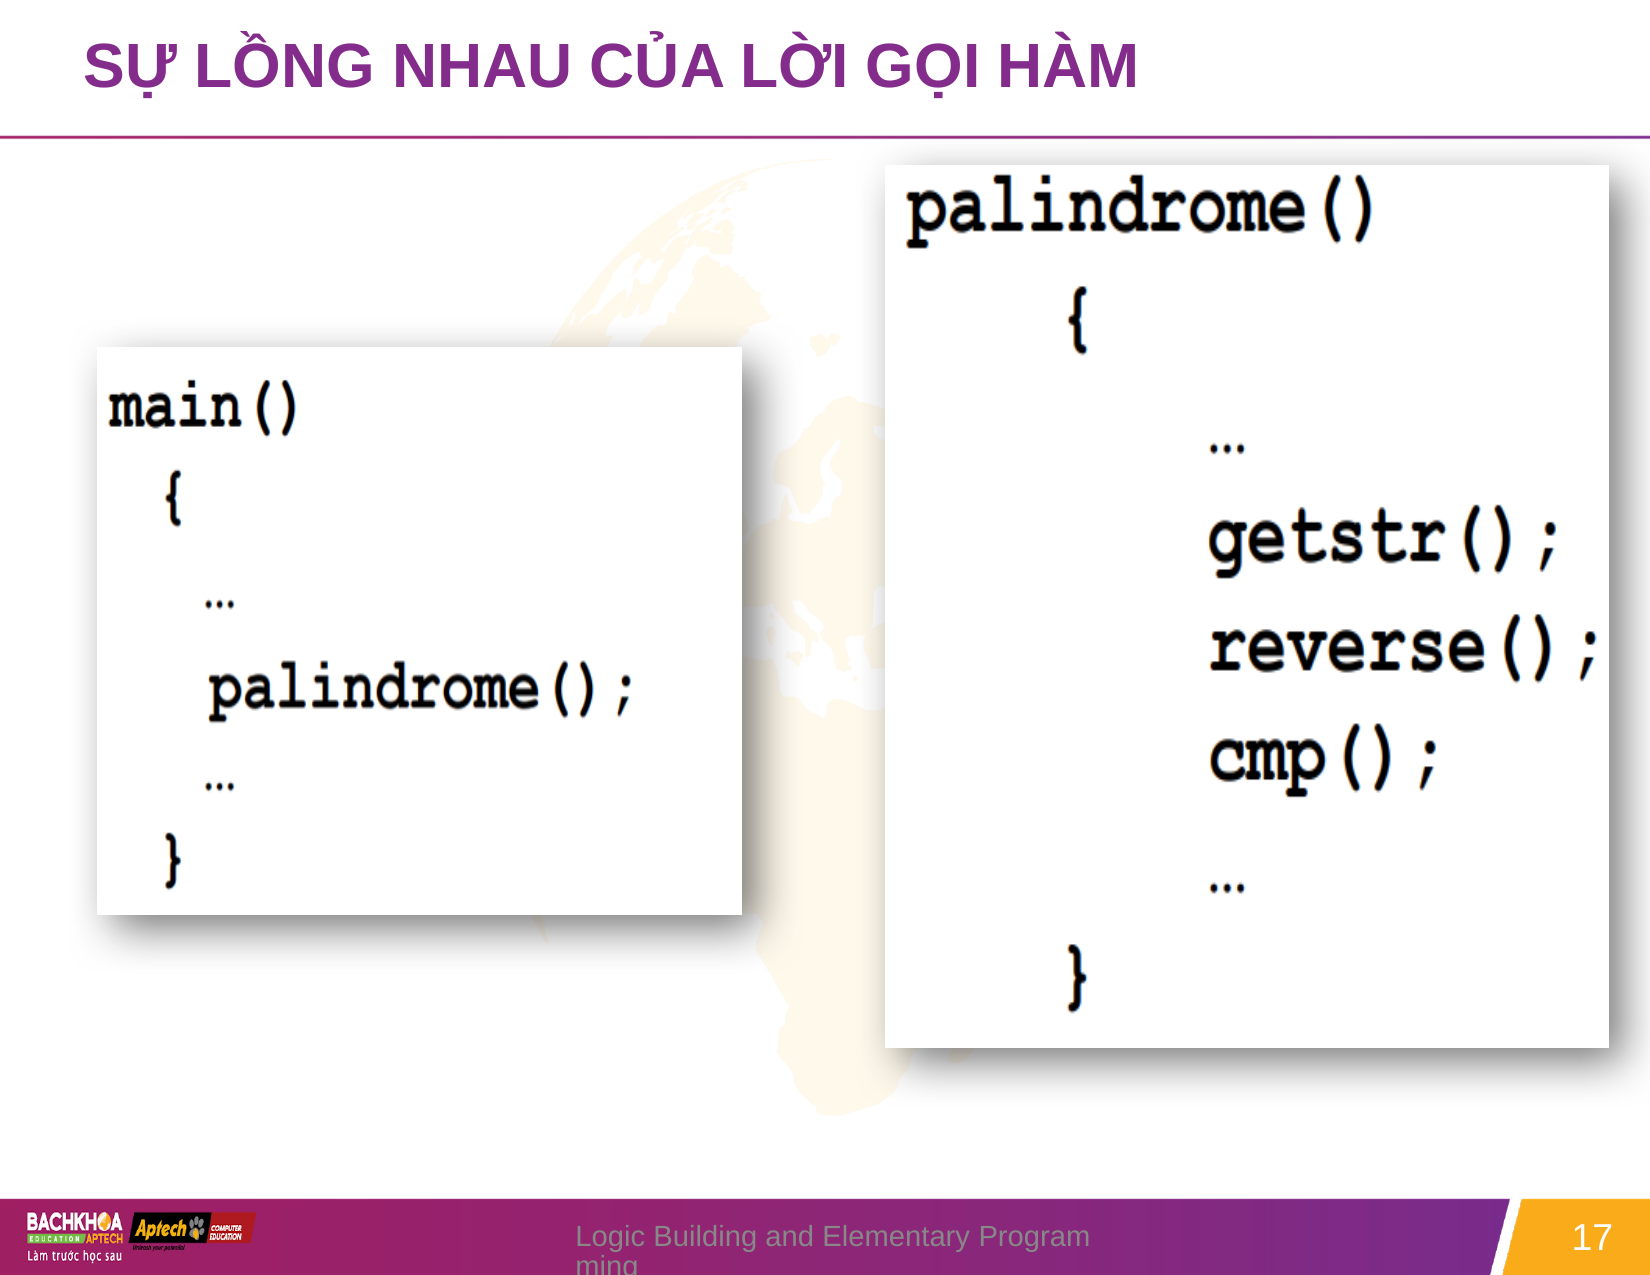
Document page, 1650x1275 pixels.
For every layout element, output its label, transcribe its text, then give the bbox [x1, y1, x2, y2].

picture [0, 0, 1650, 1275]
title SỰ LỒNG NHAU CỦA LỜI GỌI HÀM [68, 0, 1609, 135]
slide_number 17 [1534, 1201, 1650, 1270]
footer Logic Building and Elementary Programming [560, 1201, 1118, 1270]
